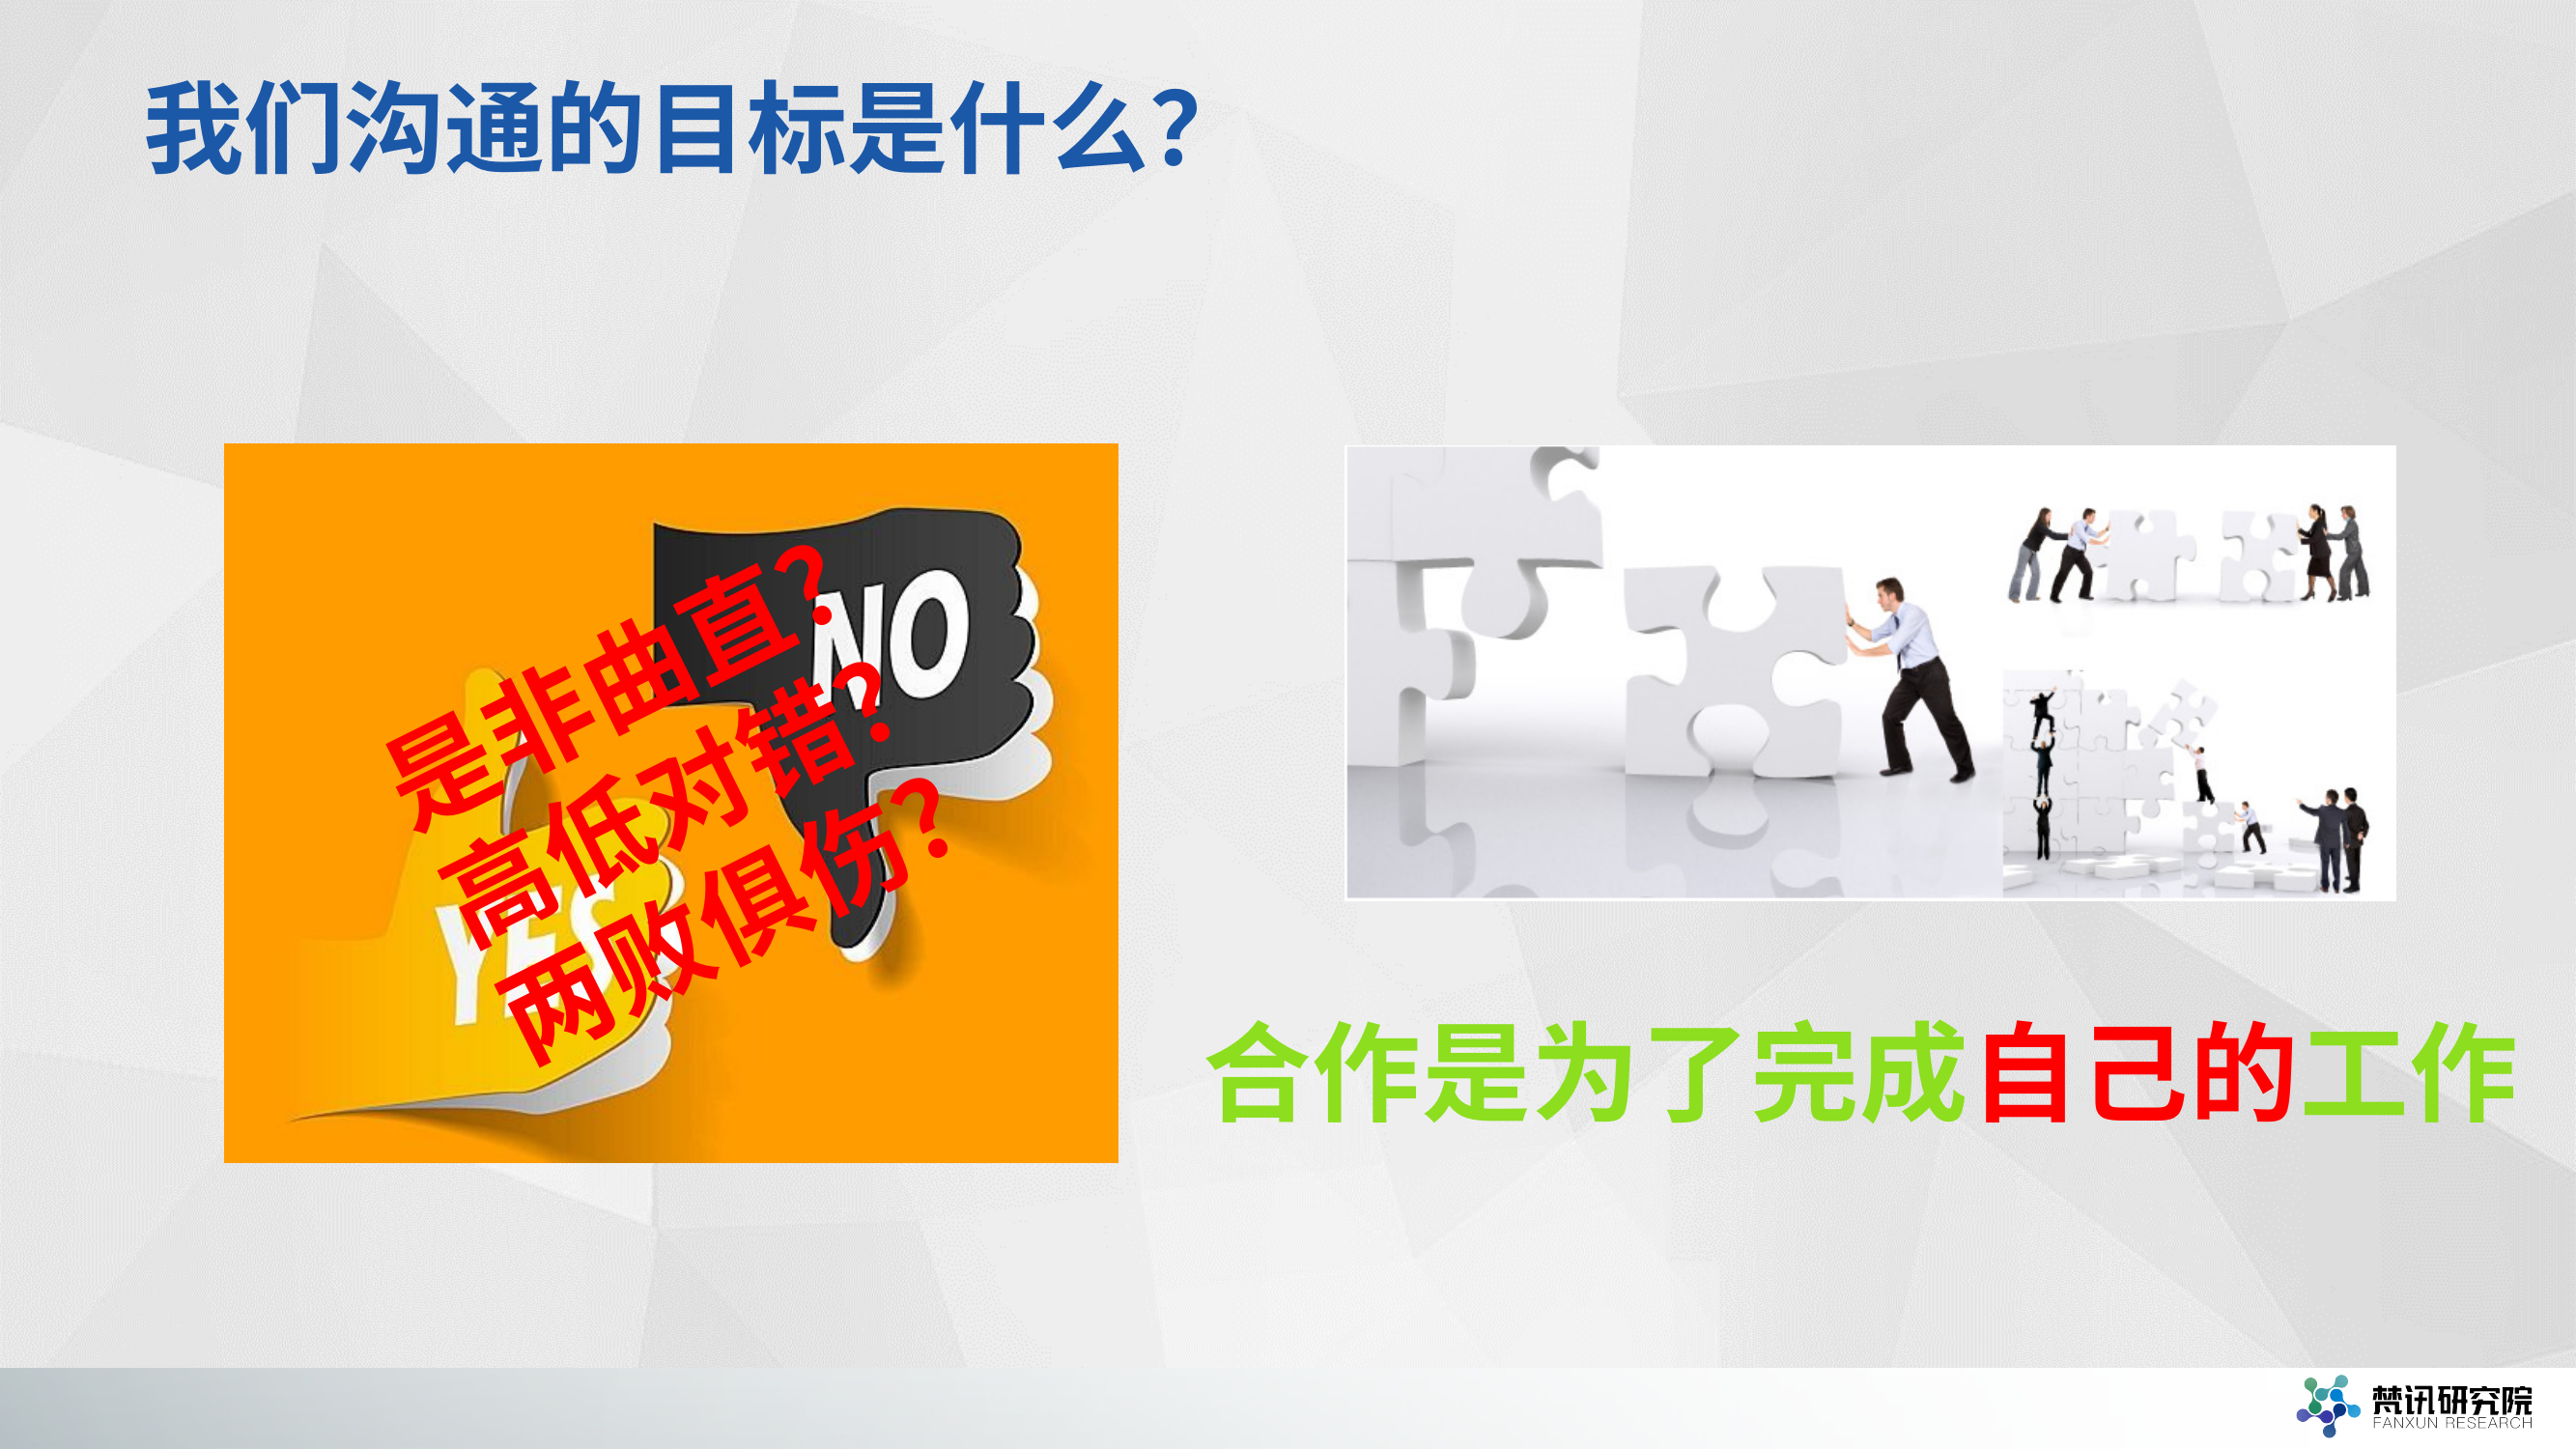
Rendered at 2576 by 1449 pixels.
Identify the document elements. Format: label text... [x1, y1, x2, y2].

text_box 合作是为了完成自己的工作 [1188, 997, 2534, 1142]
title 我们沟通的目标是什么？ [128, 58, 2448, 299]
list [1345, 444, 2396, 902]
picture [0, 0, 2576, 1449]
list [224, 443, 1118, 1163]
